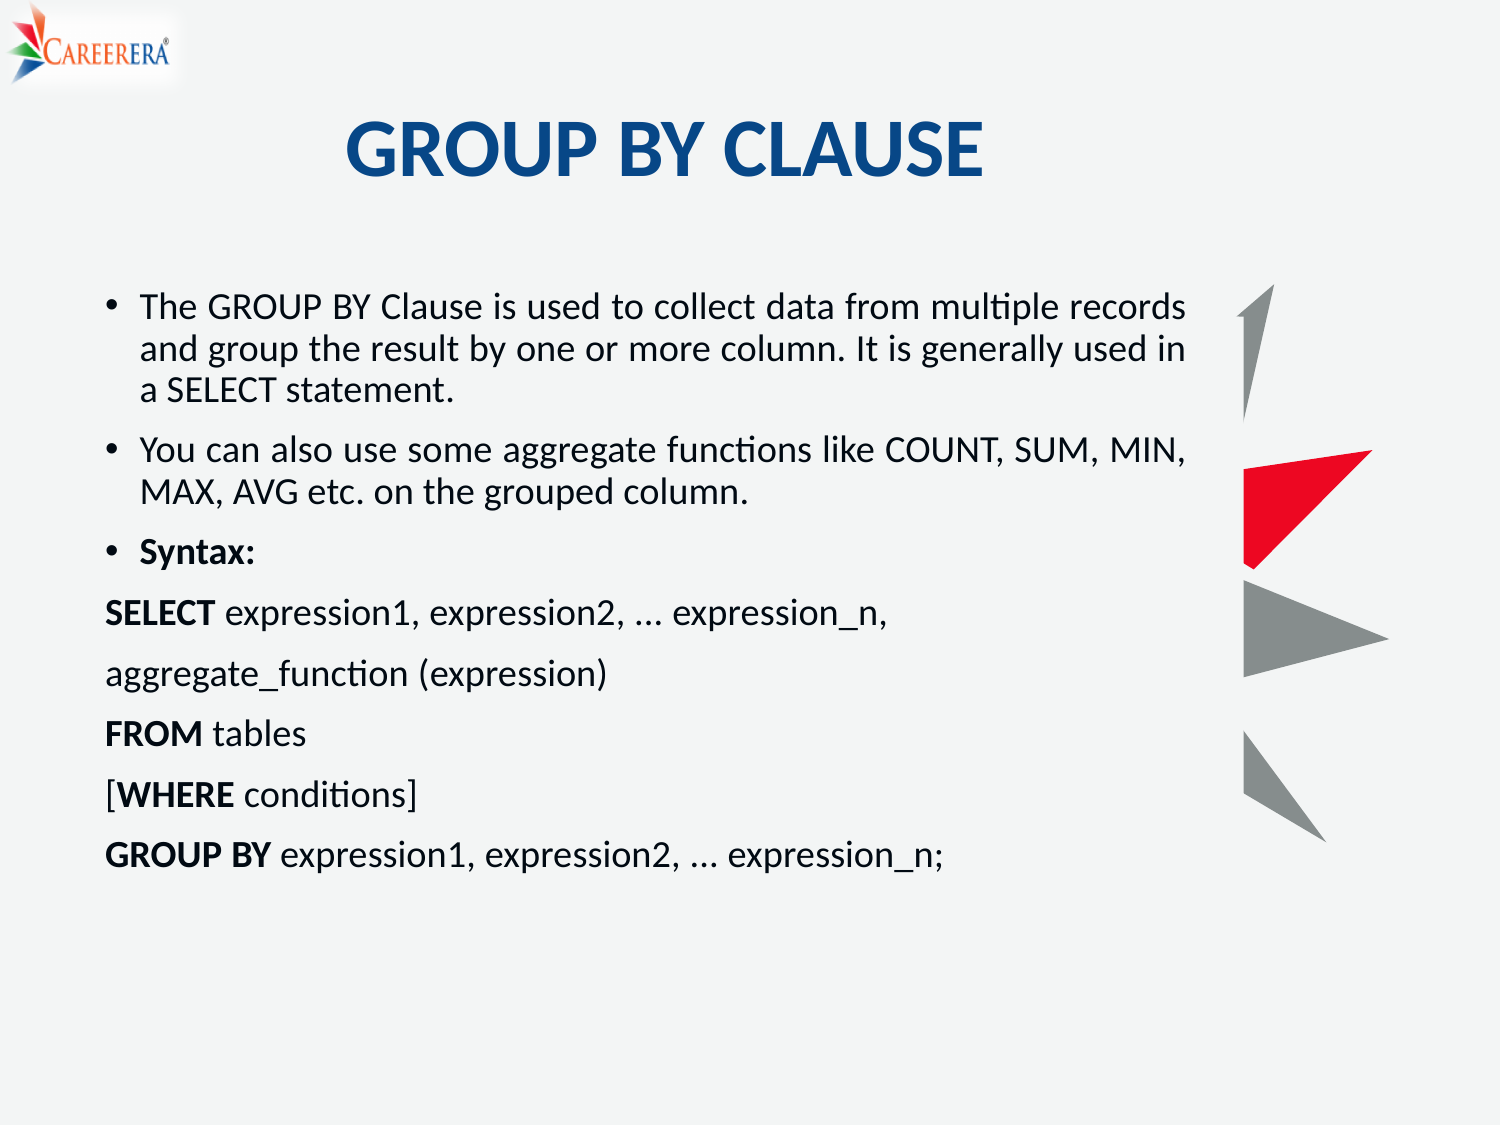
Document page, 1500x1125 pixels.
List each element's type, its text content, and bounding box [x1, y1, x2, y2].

picture [0, 0, 196, 104]
list The GROUP BY Clause is used to collect data from multiple records and group the result by one or more column. It is generally used in a SELECT statement. You can also use some aggregate functions like COUNT, SUM, MIN, MAX, AVG etc. on the grouped column. Syntax: SELECT expression1, expression2, ... expression_n, aggregate_function (expression) FROM tables [WHERE conditions] GROUP BY expression1, expression2, ... expression_n; [90, 277, 1203, 886]
title GROUP BY CLAUSE [99, 59, 1213, 240]
